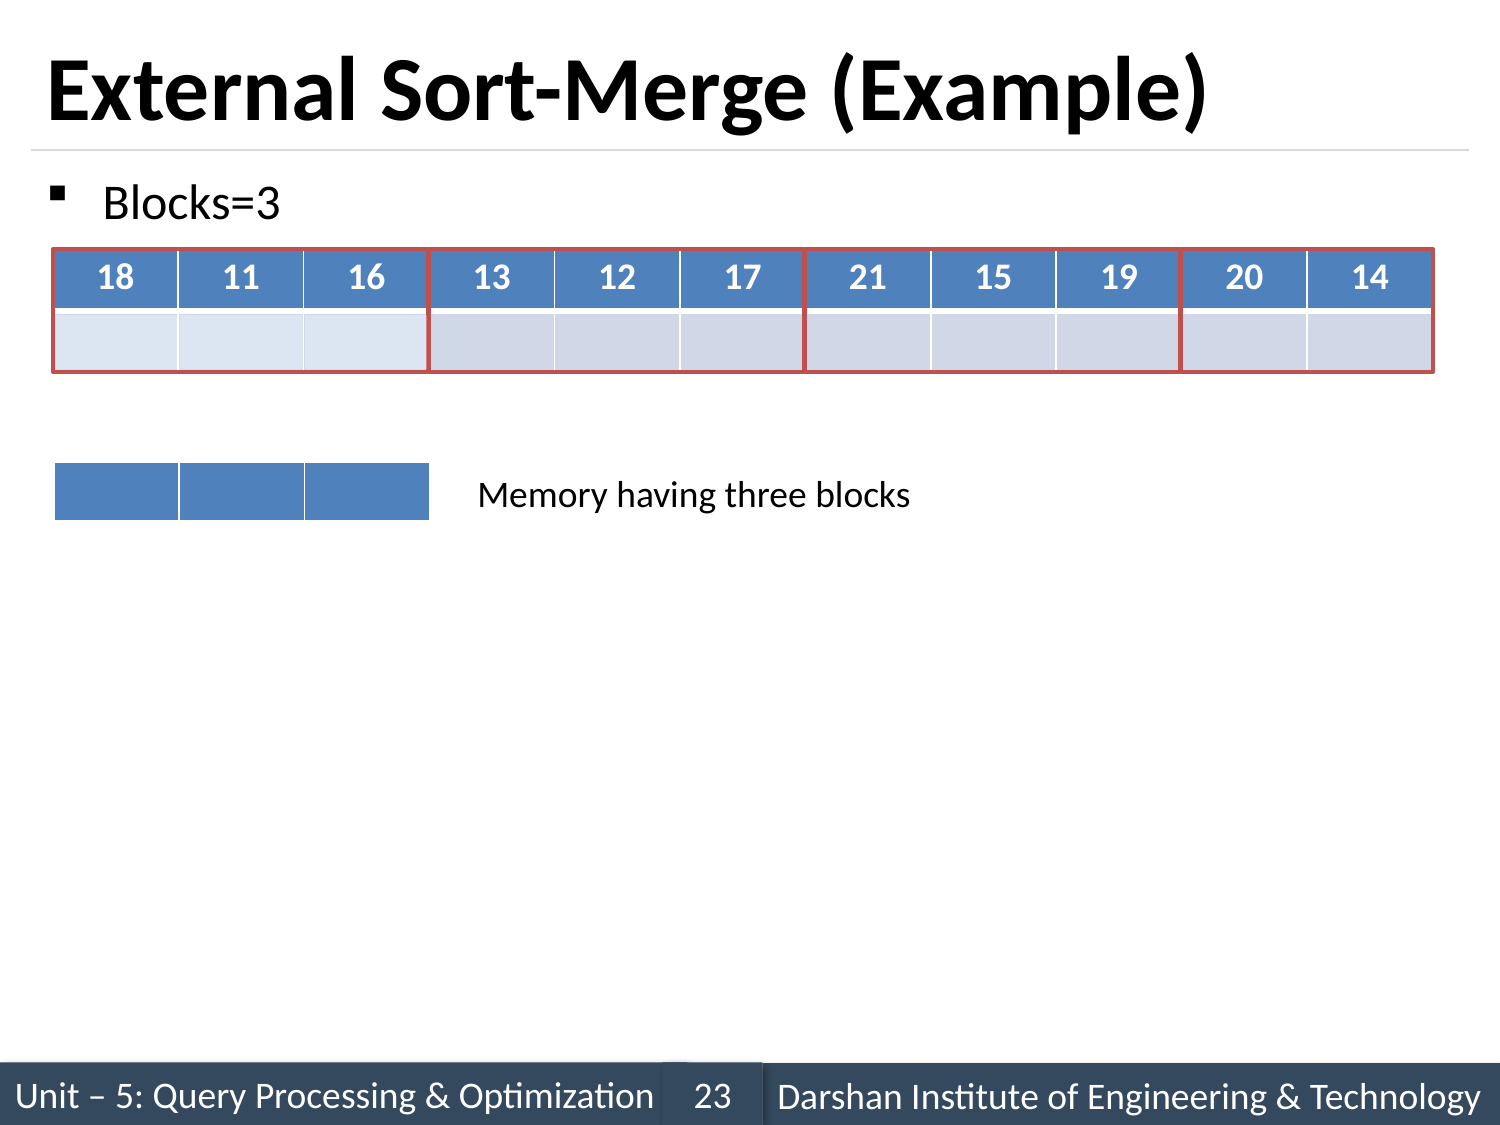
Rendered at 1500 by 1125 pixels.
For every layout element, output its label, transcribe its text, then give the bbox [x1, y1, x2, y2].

text_box Memory having three blocks [462, 462, 938, 523]
text_box [1179, 247, 1435, 374]
text_box [178, 313, 303, 371]
text_box [51, 247, 427, 374]
text_box [427, 247, 803, 374]
table_header [305, 463, 429, 520]
table_header [180, 463, 304, 520]
text_box [54, 313, 178, 371]
text_box [303, 313, 428, 371]
text_box [803, 247, 1179, 374]
list Blocks=3 [31, 162, 1469, 1038]
table_header [55, 463, 178, 520]
title External Sort-Merge (Example) [31, 17, 1469, 150]
